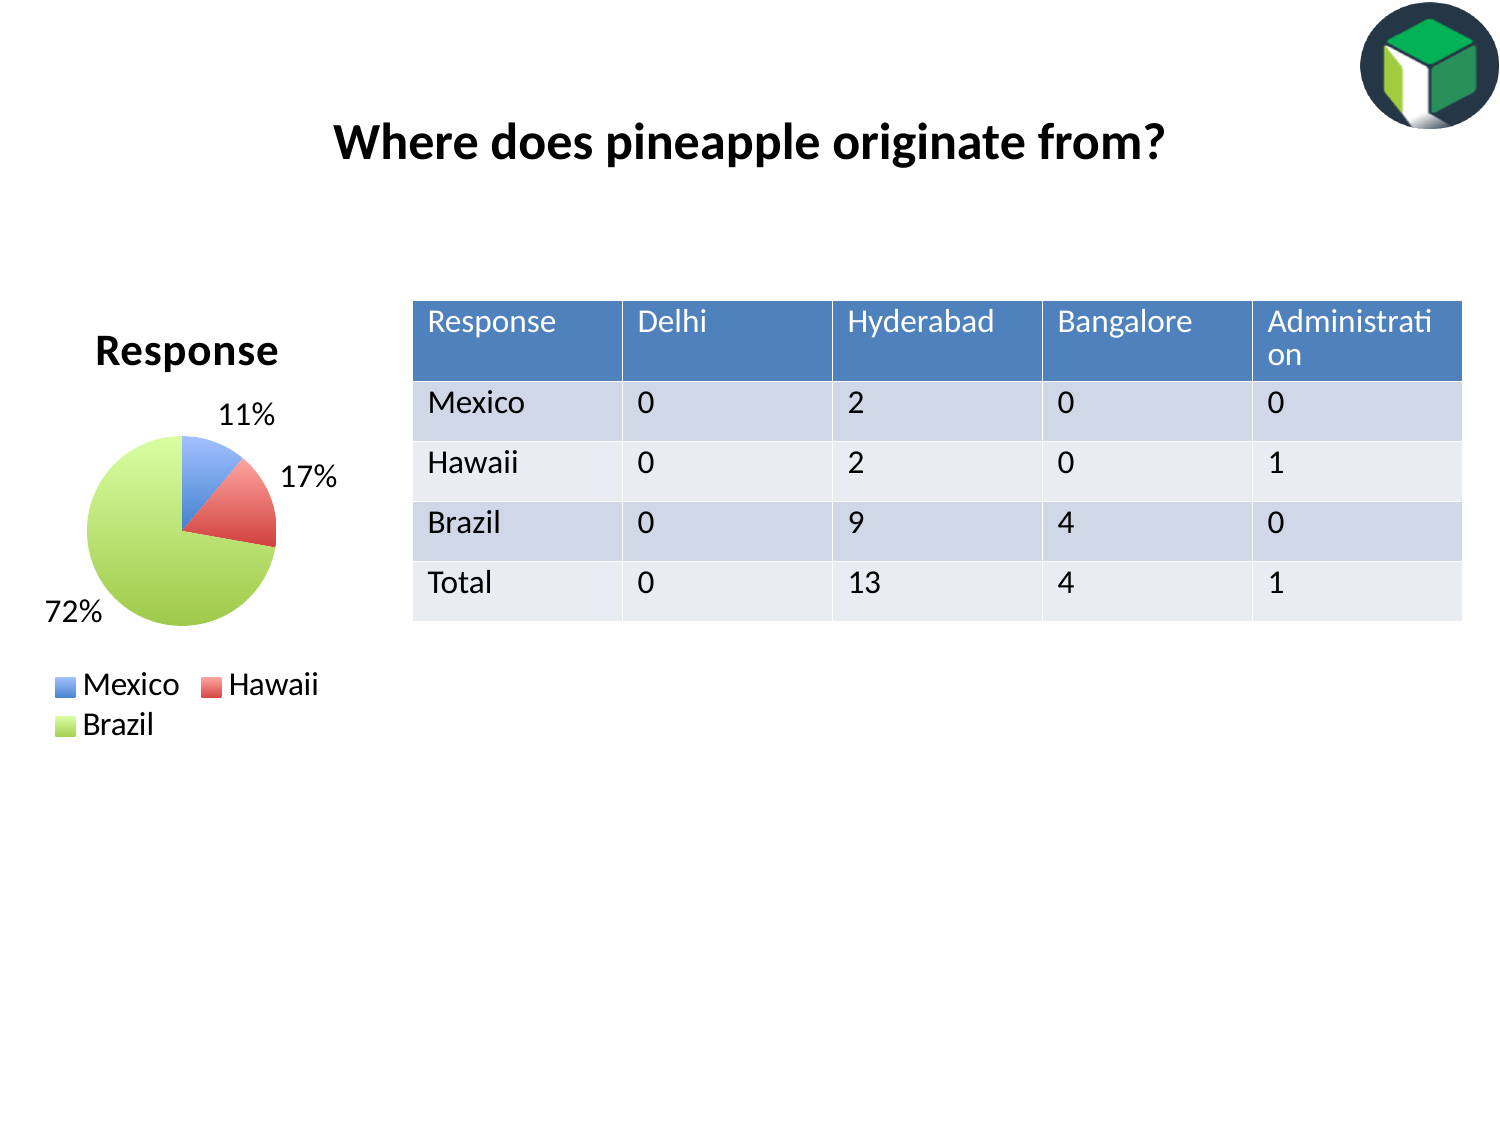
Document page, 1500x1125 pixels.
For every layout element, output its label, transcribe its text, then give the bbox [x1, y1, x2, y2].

table_cell 0 [623, 502, 832, 561]
table_cell 1 [1253, 442, 1462, 501]
table_cell 0 [623, 382, 832, 441]
chart [0, 299, 413, 751]
table_cell 0 [623, 442, 832, 501]
table_cell 0 [1043, 442, 1252, 501]
table_cell 2 [833, 382, 1042, 441]
table_cell Mexico [416, 382, 622, 441]
table_header Bangalore [1043, 301, 1252, 381]
table_cell 4 [1043, 562, 1252, 621]
table_cell Hawaii [416, 442, 622, 501]
table_header Administration [1253, 301, 1462, 381]
table_cell 13 [833, 562, 1042, 621]
table_cell 0 [623, 562, 832, 621]
table_cell Brazil [416, 502, 622, 561]
picture [1360, 2, 1499, 130]
table_cell 0 [1253, 382, 1462, 441]
table_cell 4 [1043, 502, 1252, 561]
table_cell Total [416, 562, 622, 621]
title Where does pineapple originate from? [75, 45, 1425, 233]
table_header Response [413, 301, 622, 381]
table_cell 0 [1253, 502, 1462, 561]
table_header Hyderabad [833, 301, 1042, 381]
table_cell 9 [833, 502, 1042, 561]
table_header Delhi [623, 301, 832, 381]
table_cell 0 [1043, 382, 1252, 441]
table_cell 2 [833, 442, 1042, 501]
table_cell 1 [1253, 562, 1462, 621]
